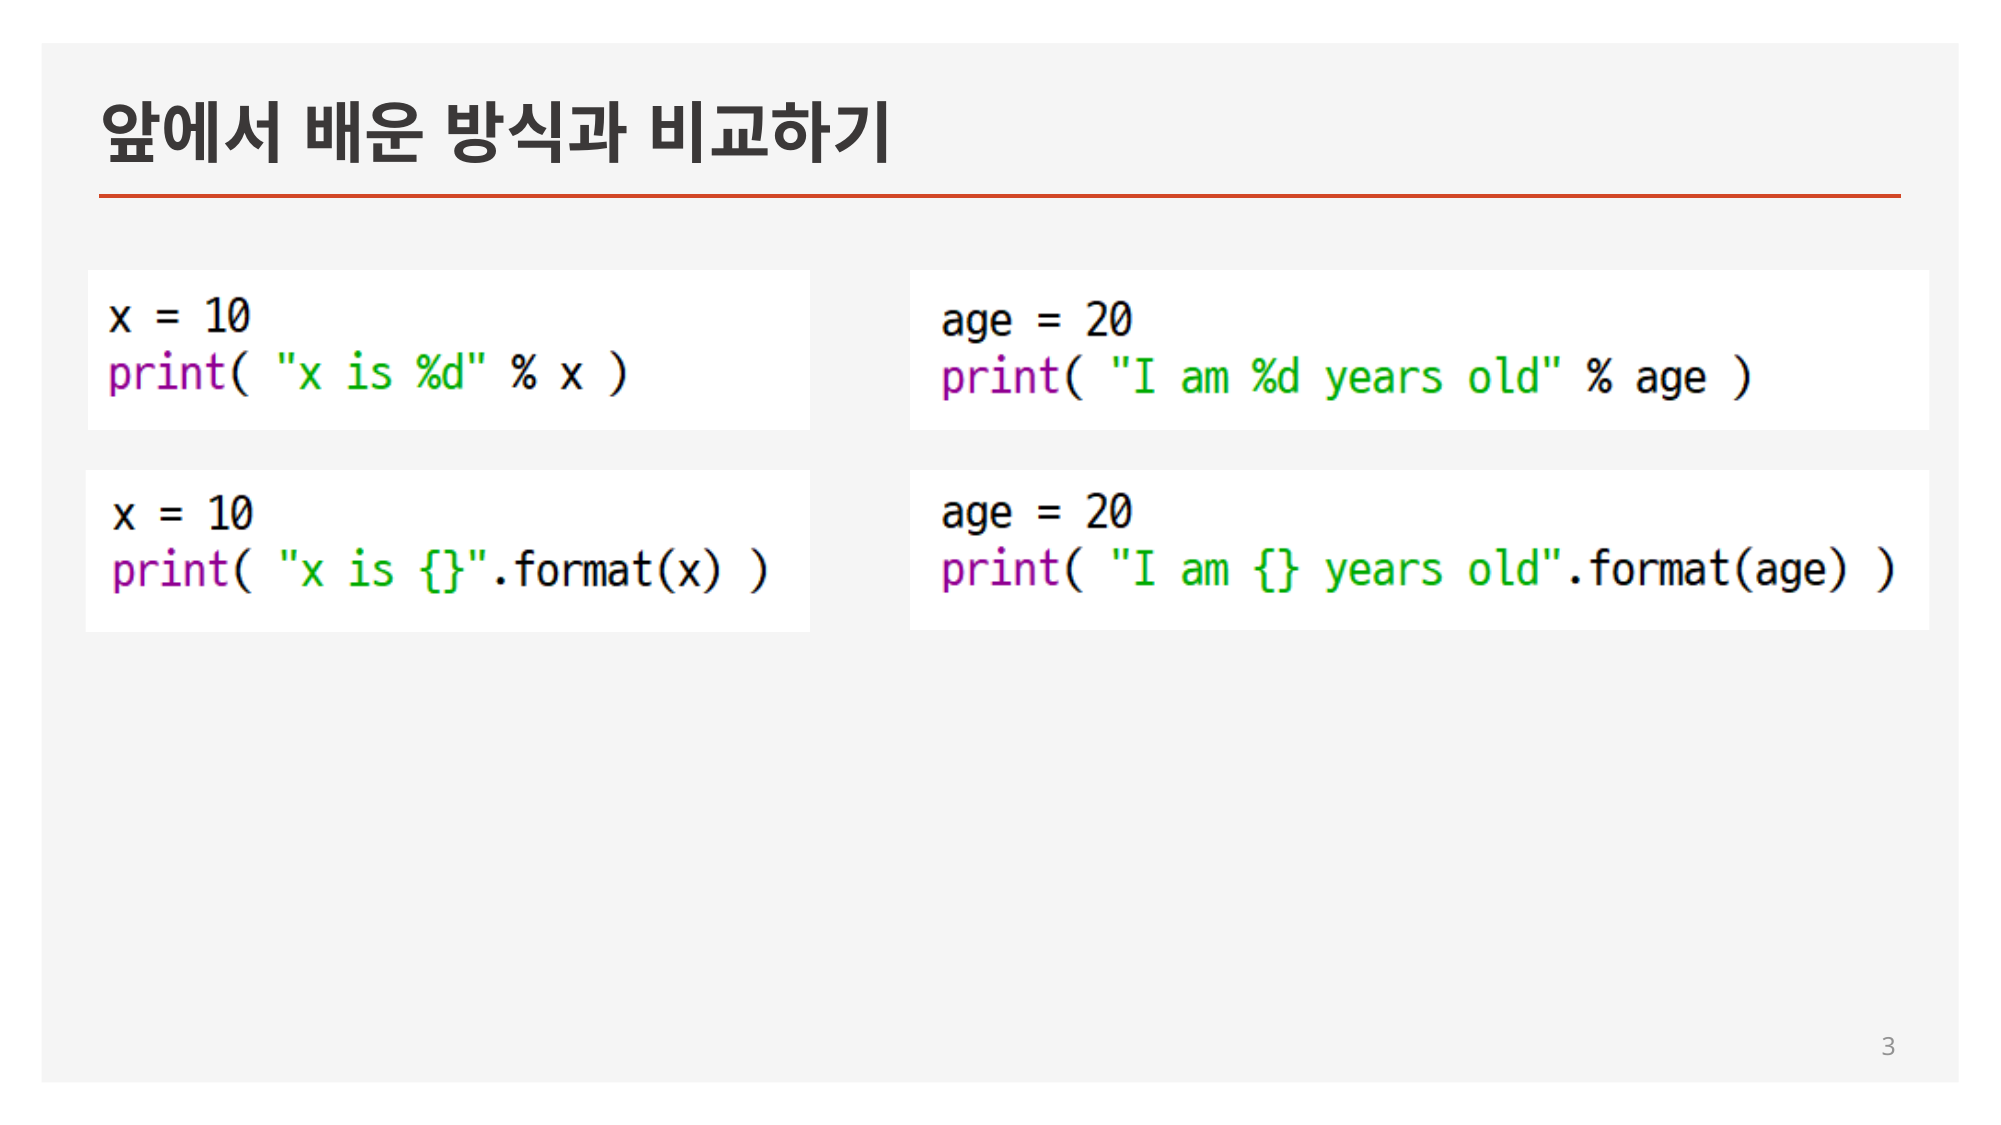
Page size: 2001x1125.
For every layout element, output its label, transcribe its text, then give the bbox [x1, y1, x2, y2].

picture [909, 270, 1930, 430]
picture [88, 270, 810, 430]
picture [85, 470, 810, 632]
picture [909, 470, 1930, 630]
title 앞에서 배운 방식과 비교하기 [85, 73, 1465, 179]
slide_number 3 [1373, 1017, 1911, 1078]
